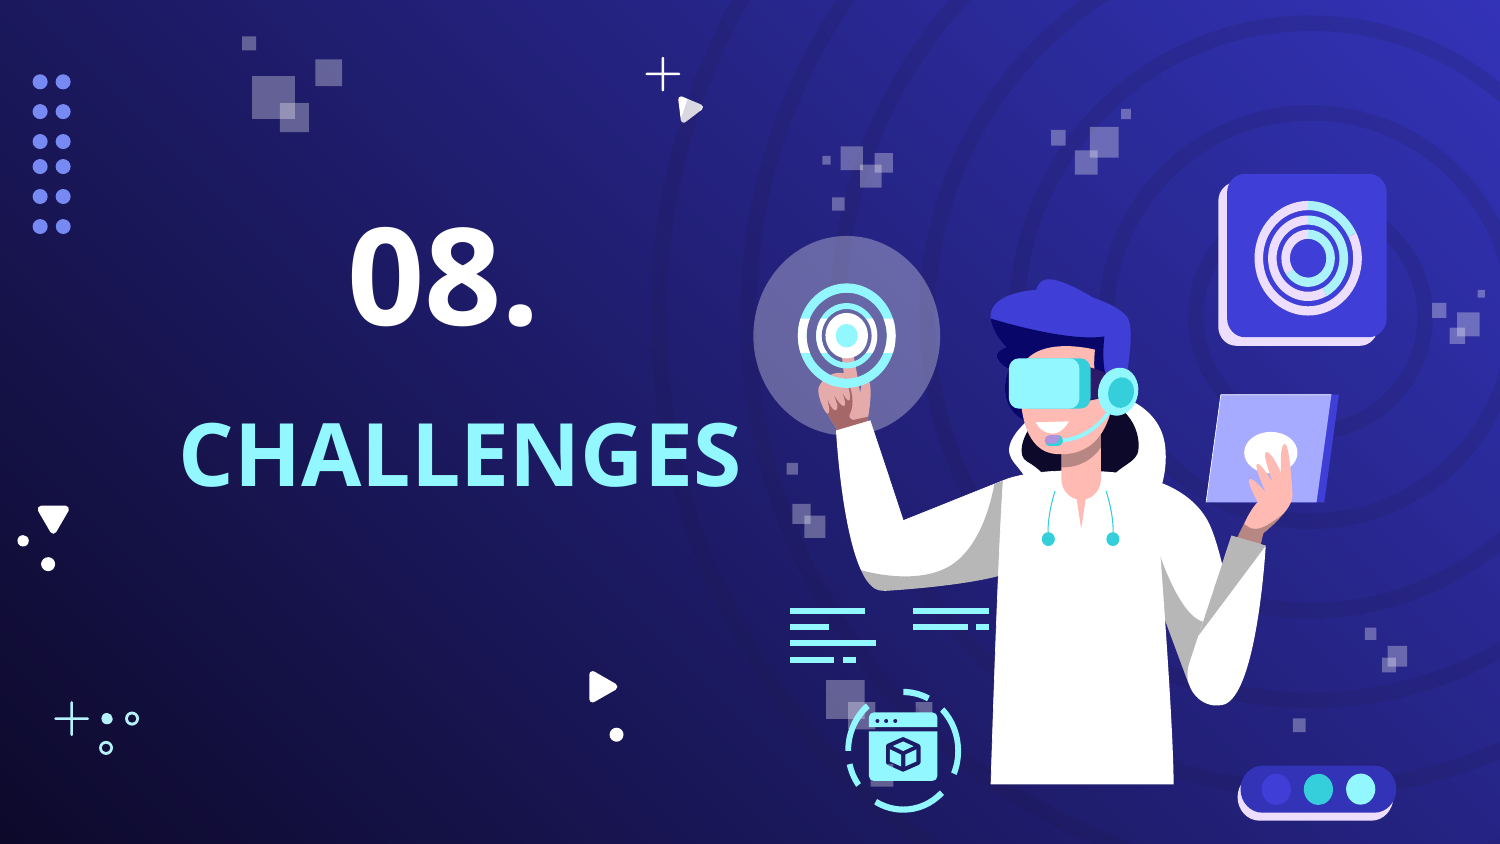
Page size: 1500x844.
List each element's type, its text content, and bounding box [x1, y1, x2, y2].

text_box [241, 36, 343, 133]
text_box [868, 712, 938, 782]
title 08. [284, 202, 603, 341]
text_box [53, 700, 140, 756]
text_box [753, 108, 1486, 822]
title CHALLENGES [82, 334, 748, 570]
